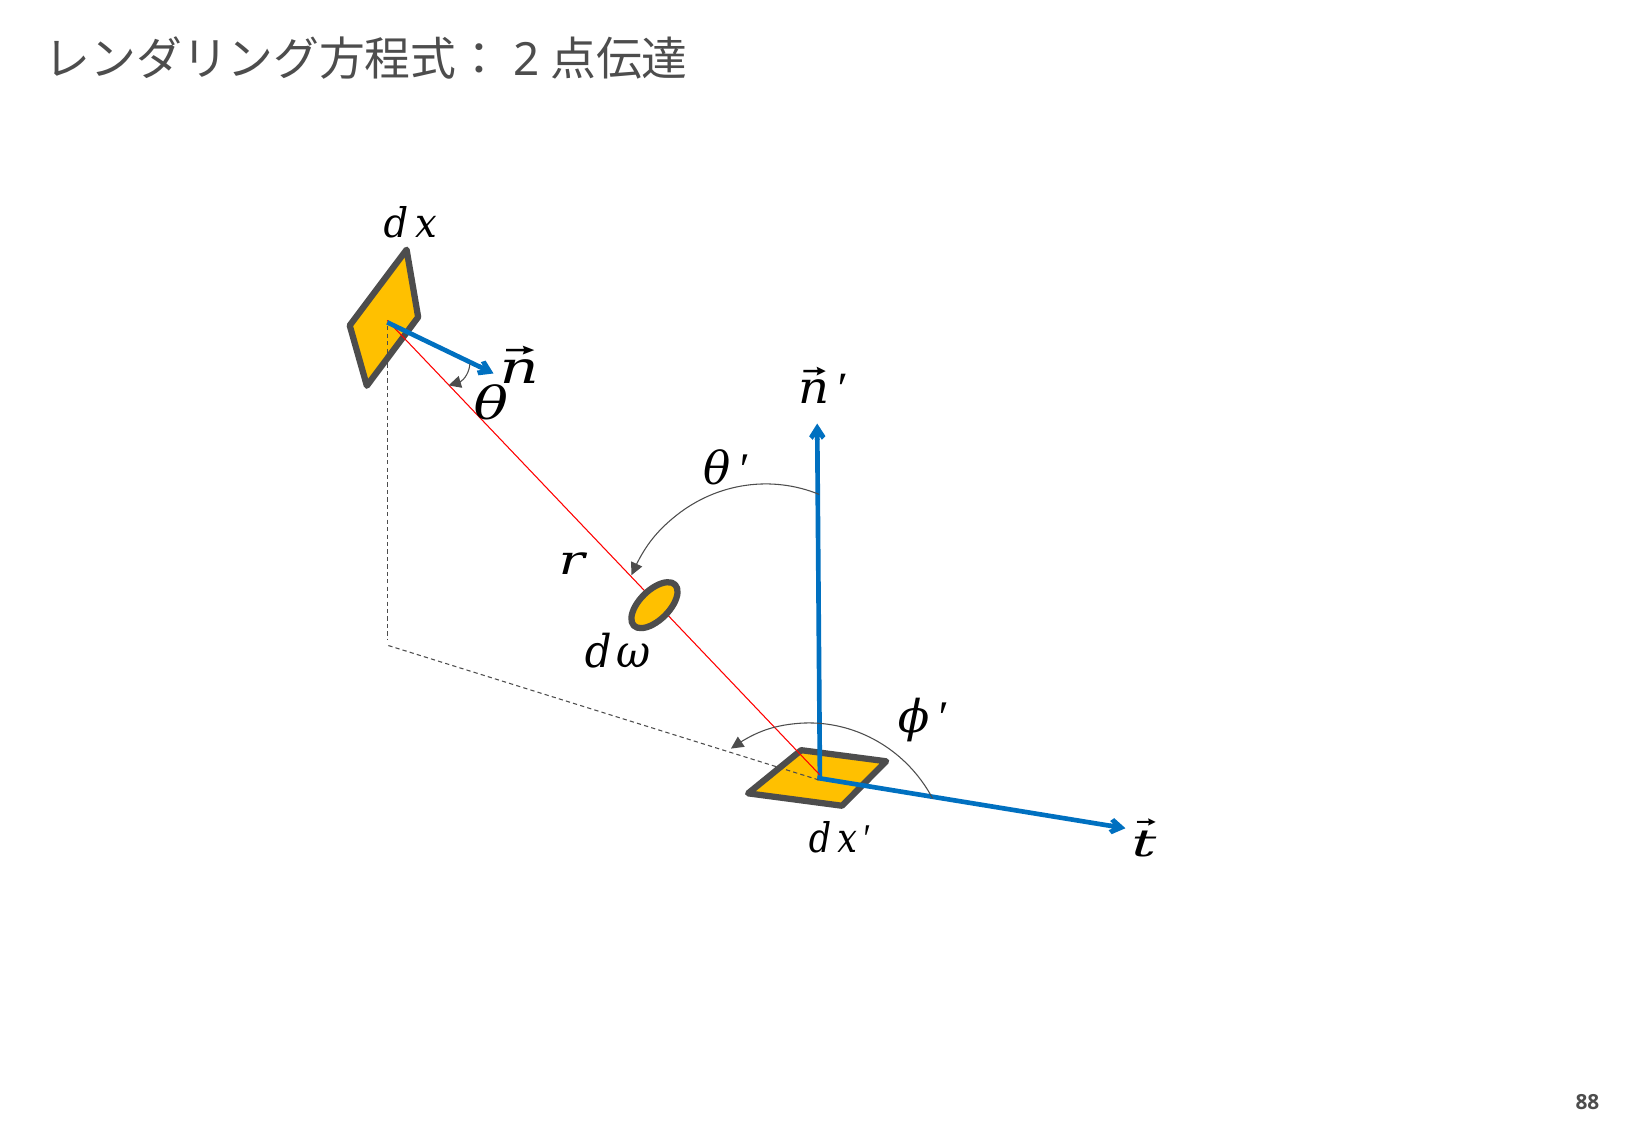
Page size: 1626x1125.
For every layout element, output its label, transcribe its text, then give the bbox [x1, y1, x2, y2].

text_box [349, 249, 419, 386]
slide_number 87 [1220, 1081, 1600, 1124]
title レンダリング方程式：2点伝達 [44, 25, 1581, 90]
text_box [748, 789, 765, 796]
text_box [386, 644, 819, 781]
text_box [391, 320, 820, 646]
text_box [826, 723, 919, 776]
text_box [386, 321, 494, 374]
text_box [760, 789, 845, 860]
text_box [816, 777, 1126, 829]
